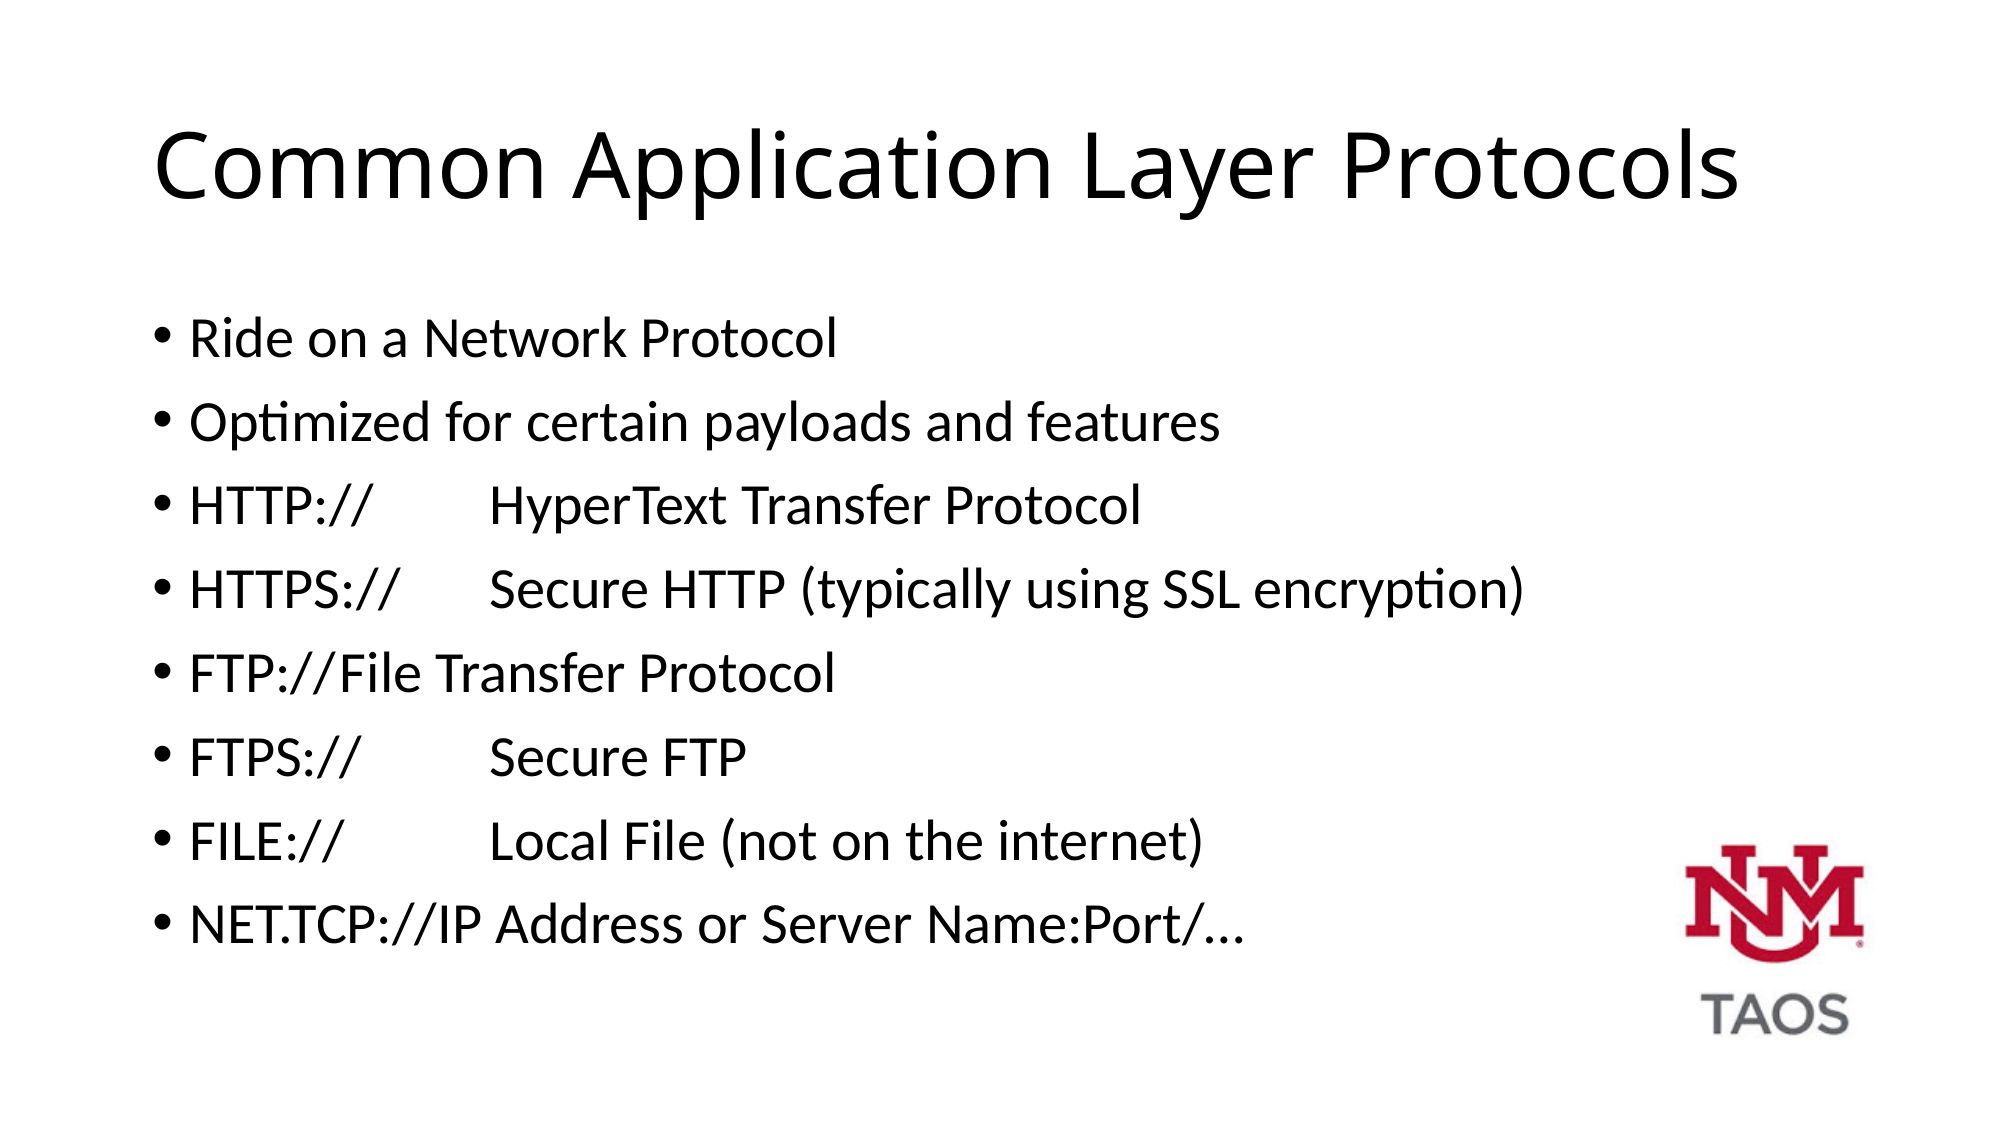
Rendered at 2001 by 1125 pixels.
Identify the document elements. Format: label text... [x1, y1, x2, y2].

title Common Application Layer Protocols [137, 59, 1863, 278]
list Ride on a Network Protocol Optimized for certain payloads and features HTTP:// HyperText Transfer Protocol HTTPS:// Secure HTTP (typically using SSL encryption) FTP:// File Transfer Protocol FTPS:// Secure FTP FILE:// Local File (not on the internet) NET.TCP://IP Address or Server Name:Port/… [137, 299, 1863, 1014]
picture [1650, 815, 1900, 1065]
